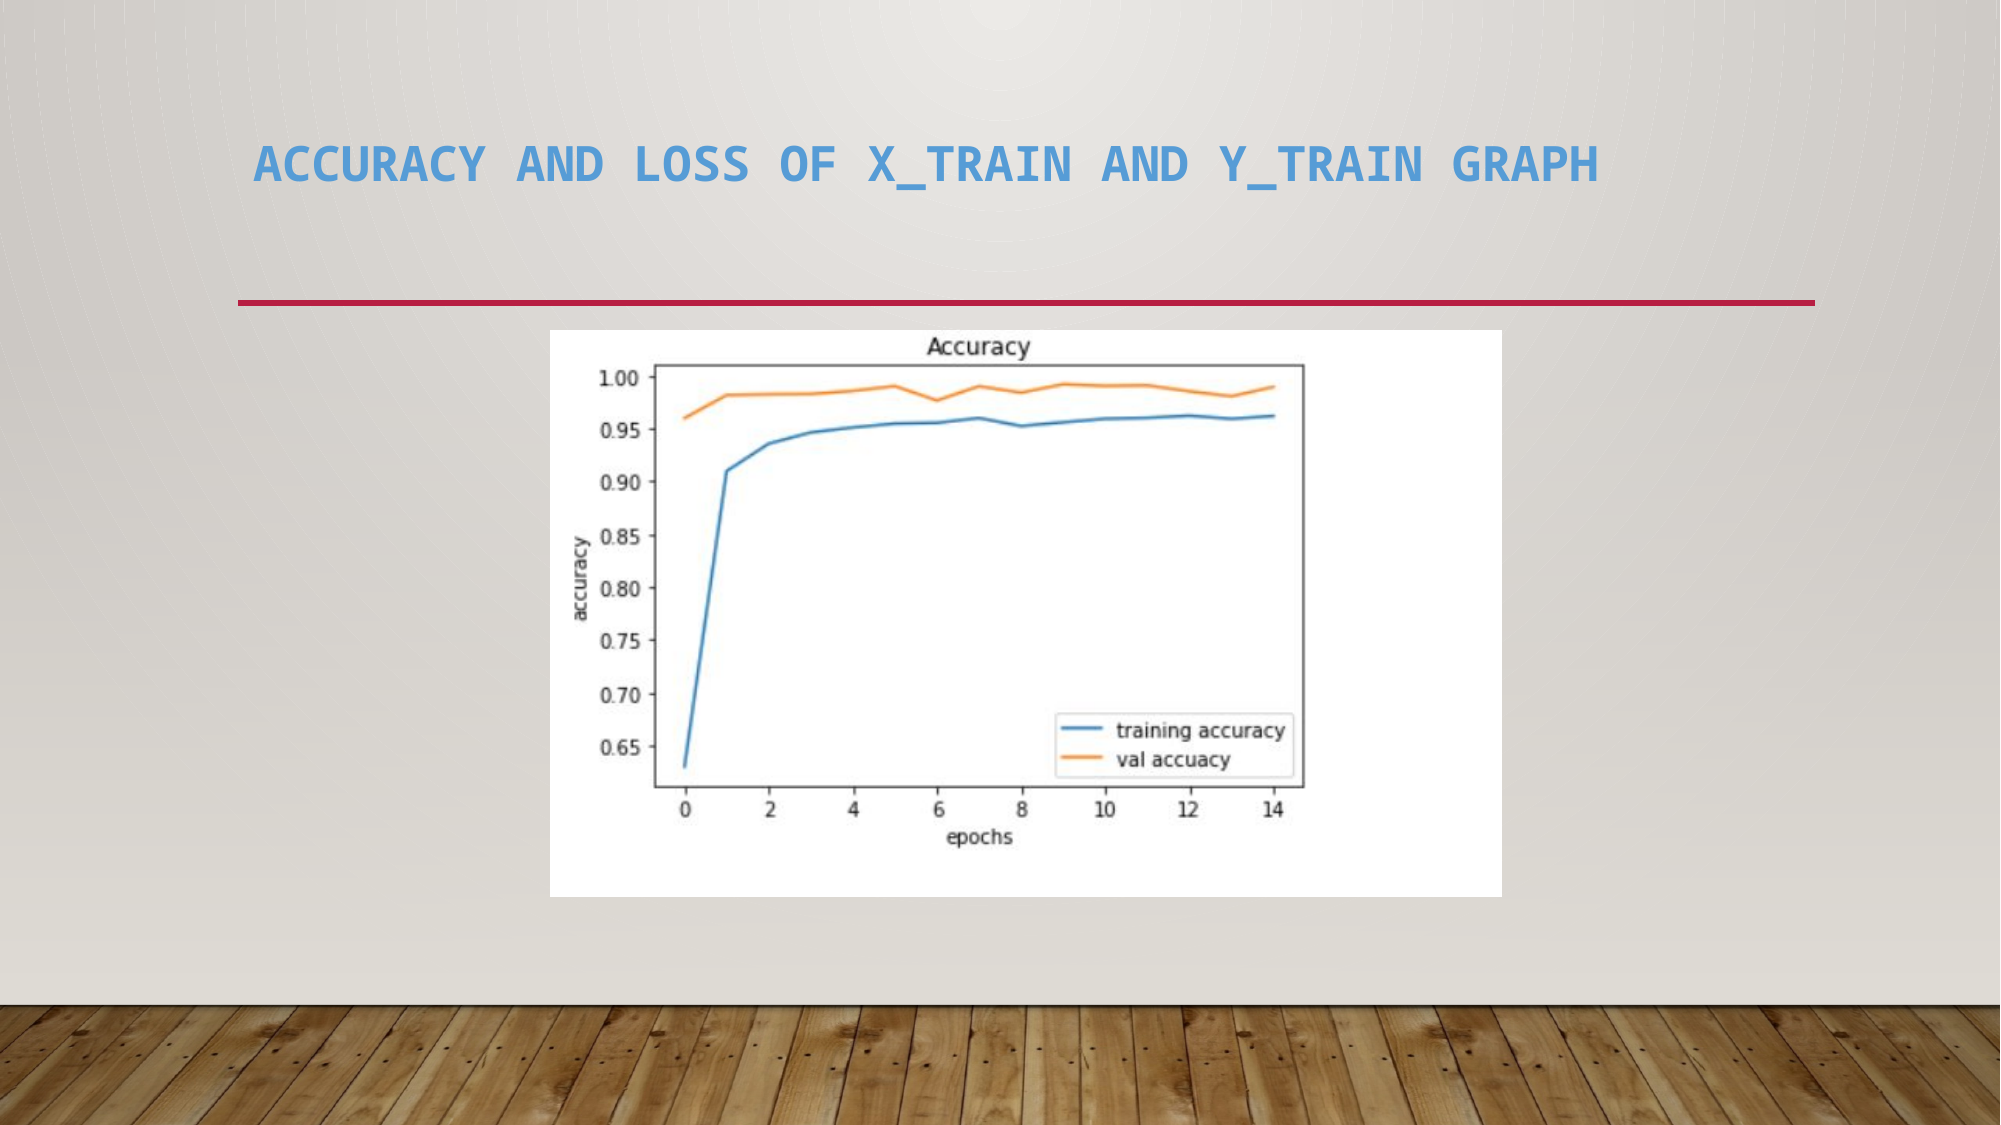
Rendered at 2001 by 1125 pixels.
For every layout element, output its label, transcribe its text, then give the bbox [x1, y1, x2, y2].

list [550, 330, 1502, 897]
title Accuracy and Loss of x_train and y_train graph [238, 131, 1814, 260]
picture [0, 1005, 2000, 1125]
